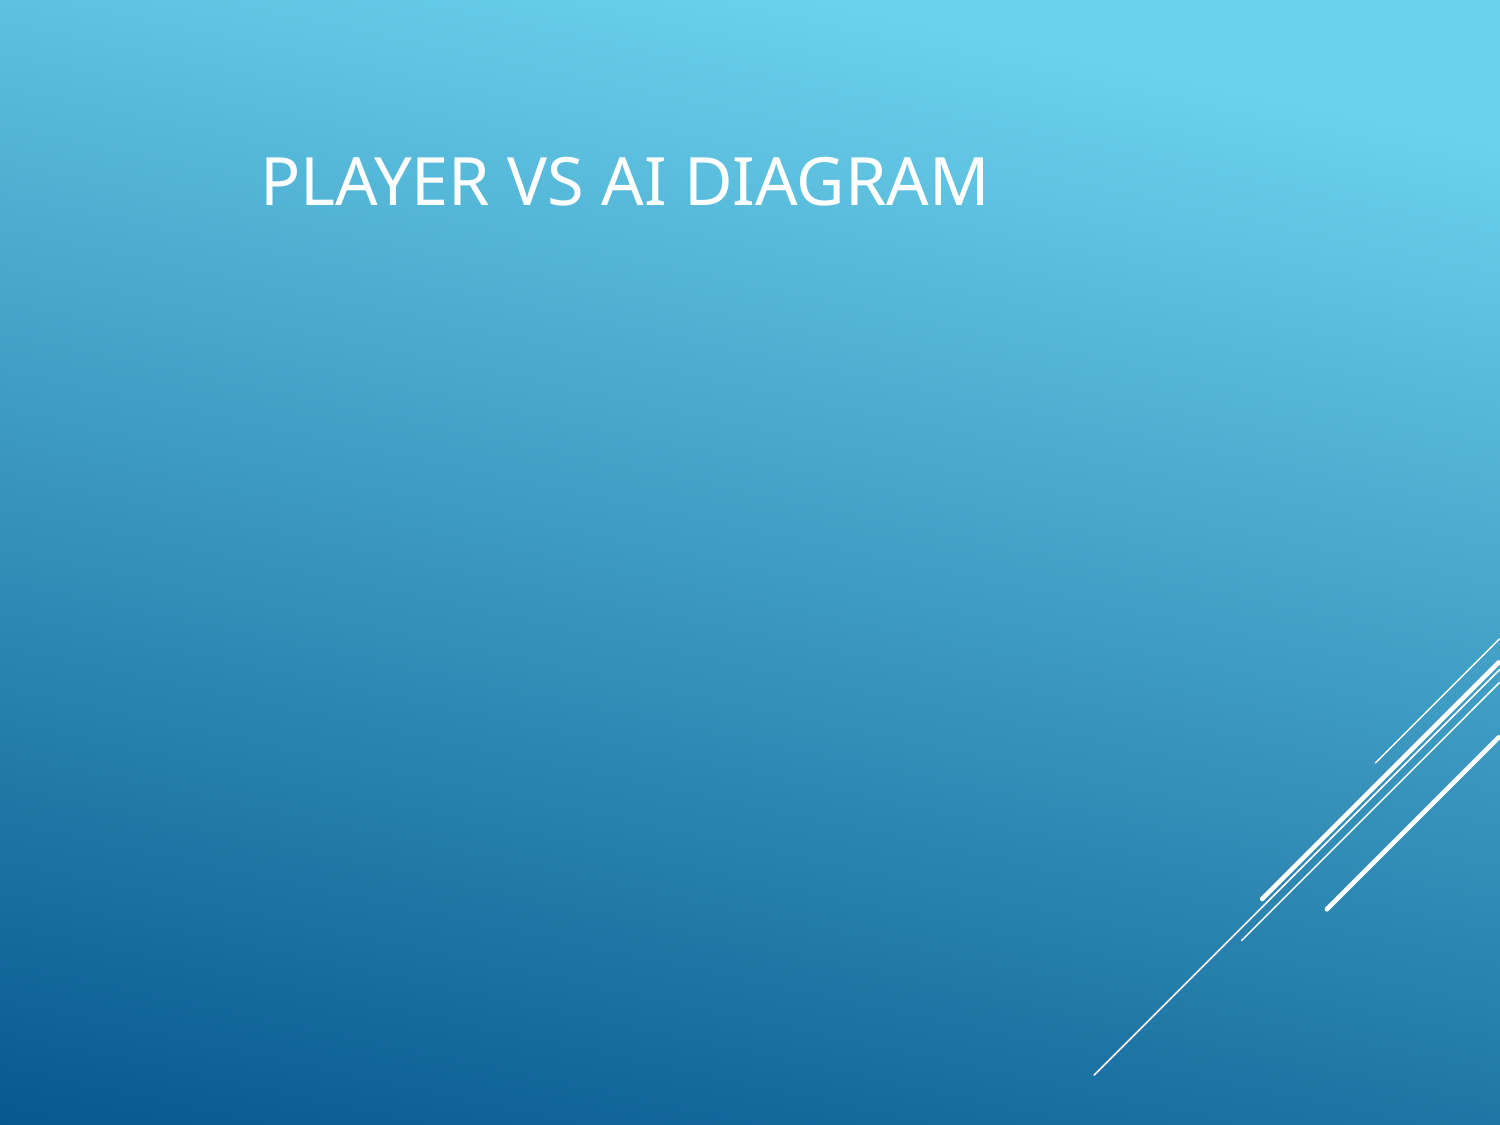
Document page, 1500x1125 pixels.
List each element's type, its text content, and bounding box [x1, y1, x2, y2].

title Player vs ai diagram [87, 53, 1163, 304]
